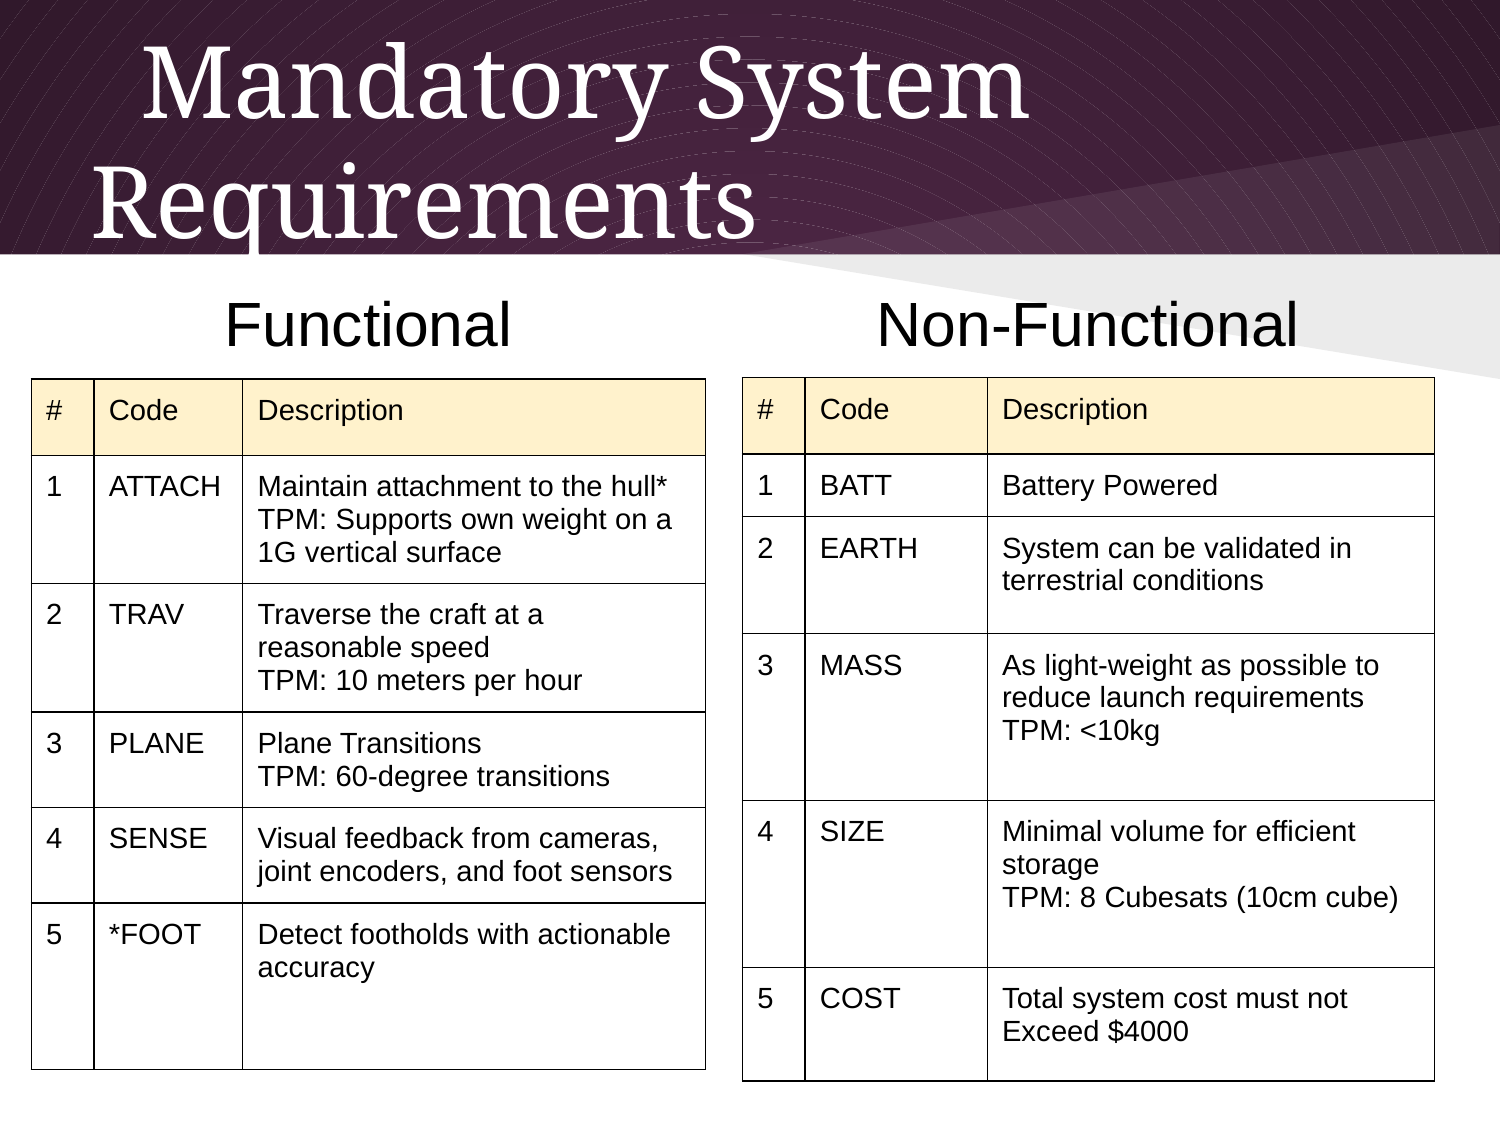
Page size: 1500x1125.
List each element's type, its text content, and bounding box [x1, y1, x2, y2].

table_cell Traverse the craft at a reasonable speed TPM: 10 meters per hour [243, 584, 705, 711]
table_header Description [243, 380, 705, 455]
table_cell Plane Transitions TPM: 60-degree transitions [243, 713, 705, 807]
table_cell 4 [32, 808, 93, 902]
table_cell System can be validated in terrestrial conditions [988, 517, 1434, 633]
table_cell 1 [32, 456, 93, 583]
table_cell BATT [806, 455, 987, 516]
table_cell TRAV [95, 584, 242, 711]
table_cell Detect footholds with actionable accuracy [243, 904, 705, 1069]
table_cell 2 [32, 584, 93, 711]
table_cell ATTACH [95, 456, 242, 583]
table_cell Maintain attachment to the hull* TPM: Supports own weight on a 1G vertical surface [243, 456, 705, 583]
table_header # [32, 380, 93, 455]
table_cell Minimal volume for efficient storage TPM: 8 Cubesats (10cm cube) [988, 801, 1434, 967]
table_cell SIZE [806, 801, 987, 967]
table_cell 4 [743, 801, 804, 967]
table_cell 3 [32, 713, 93, 807]
table_cell 3 [743, 634, 804, 800]
table_cell 2 [743, 517, 804, 633]
text_box Non-Functional [851, 269, 1326, 370]
table_cell COST [806, 968, 987, 1080]
table_cell Visual feedback from cameras, joint encoders, and foot sensors [243, 808, 705, 902]
table_cell 5 [32, 904, 93, 1069]
table_header # [743, 378, 804, 453]
table_cell Total system cost must not Exceed $4000 [988, 968, 1434, 1080]
table_cell Battery Powered [988, 455, 1434, 516]
table_cell 5 [743, 968, 804, 1080]
table_cell EARTH [806, 517, 987, 633]
text_box Functional [181, 269, 556, 370]
table_cell SENSE [95, 808, 242, 902]
table_cell PLANE [95, 713, 242, 807]
table_cell 1 [743, 455, 804, 516]
table_cell *FOOT [95, 904, 242, 1069]
title Mandatory System Requirements [75, 45, 1425, 233]
table_header Code [95, 380, 242, 455]
table_header Description [988, 378, 1434, 453]
table_header Code [806, 378, 987, 453]
table_cell MASS [806, 634, 987, 800]
table_cell As light-weight as possible to reduce launch requirements TPM: <10kg [988, 634, 1434, 800]
